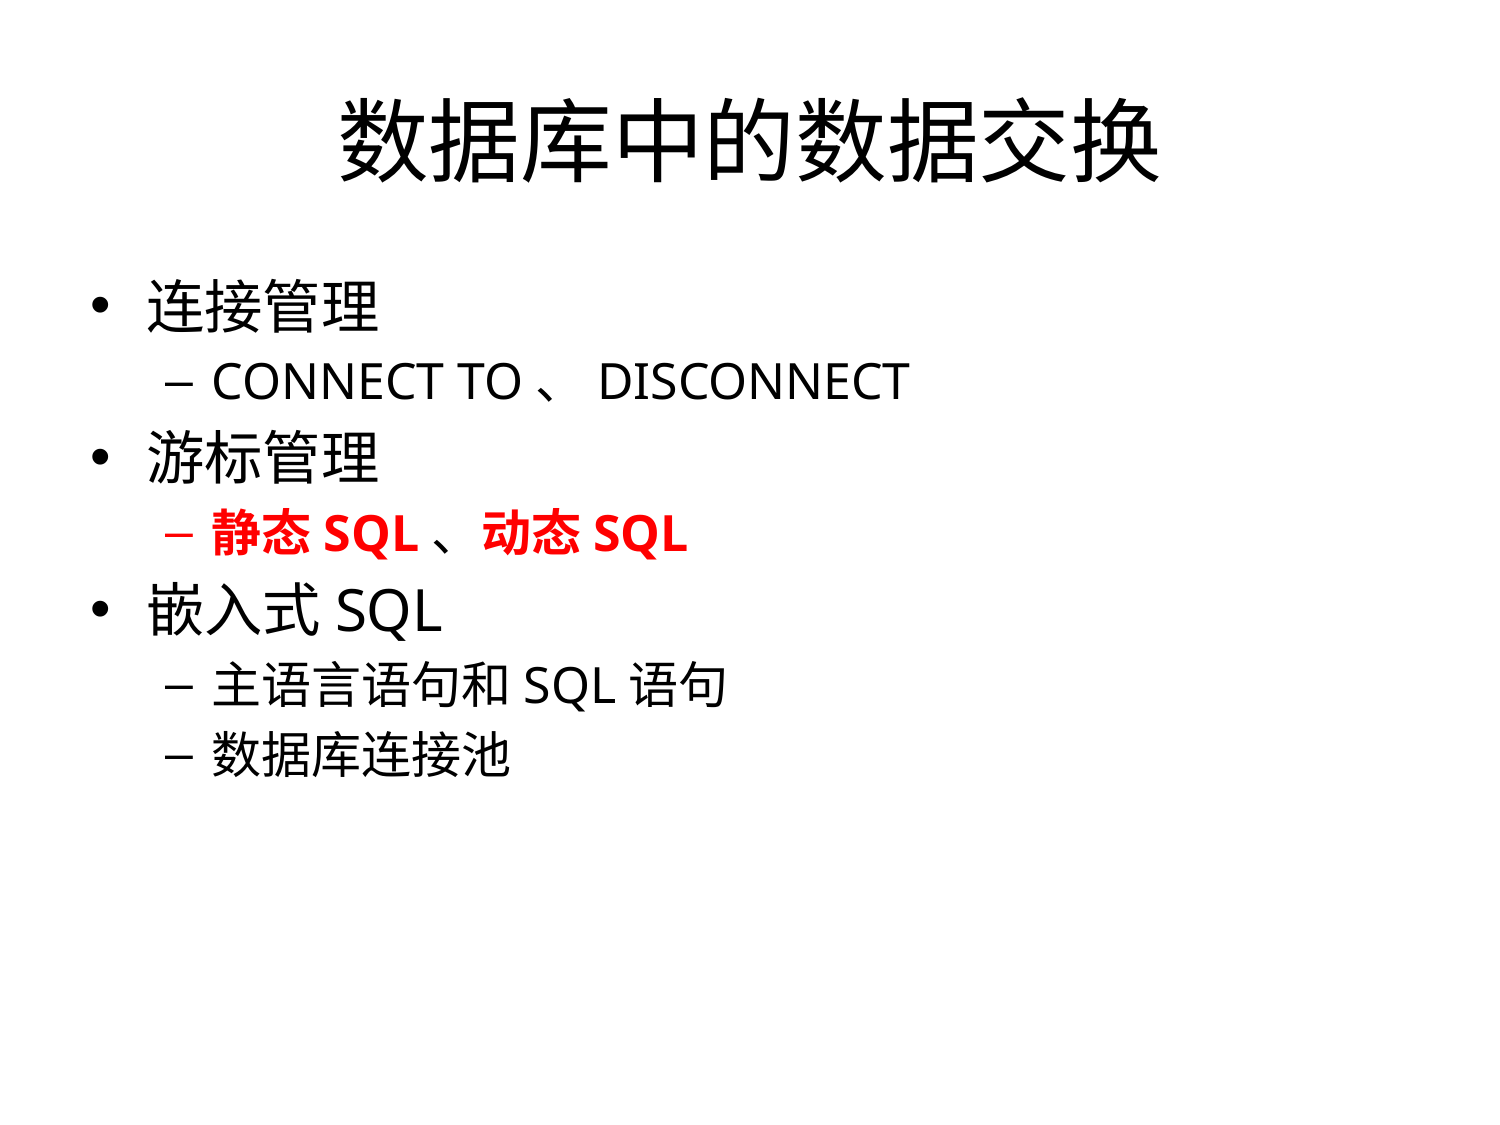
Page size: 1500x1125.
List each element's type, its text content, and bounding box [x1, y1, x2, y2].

list 连接管理 CONNECT TO、DISCONNECT 游标管理 静态SQL、动态SQL 嵌入式SQL 主语言语句和SQL语句 数据库连接池 [75, 262, 1425, 1005]
title 数据库中的数据交换 [75, 45, 1425, 233]
